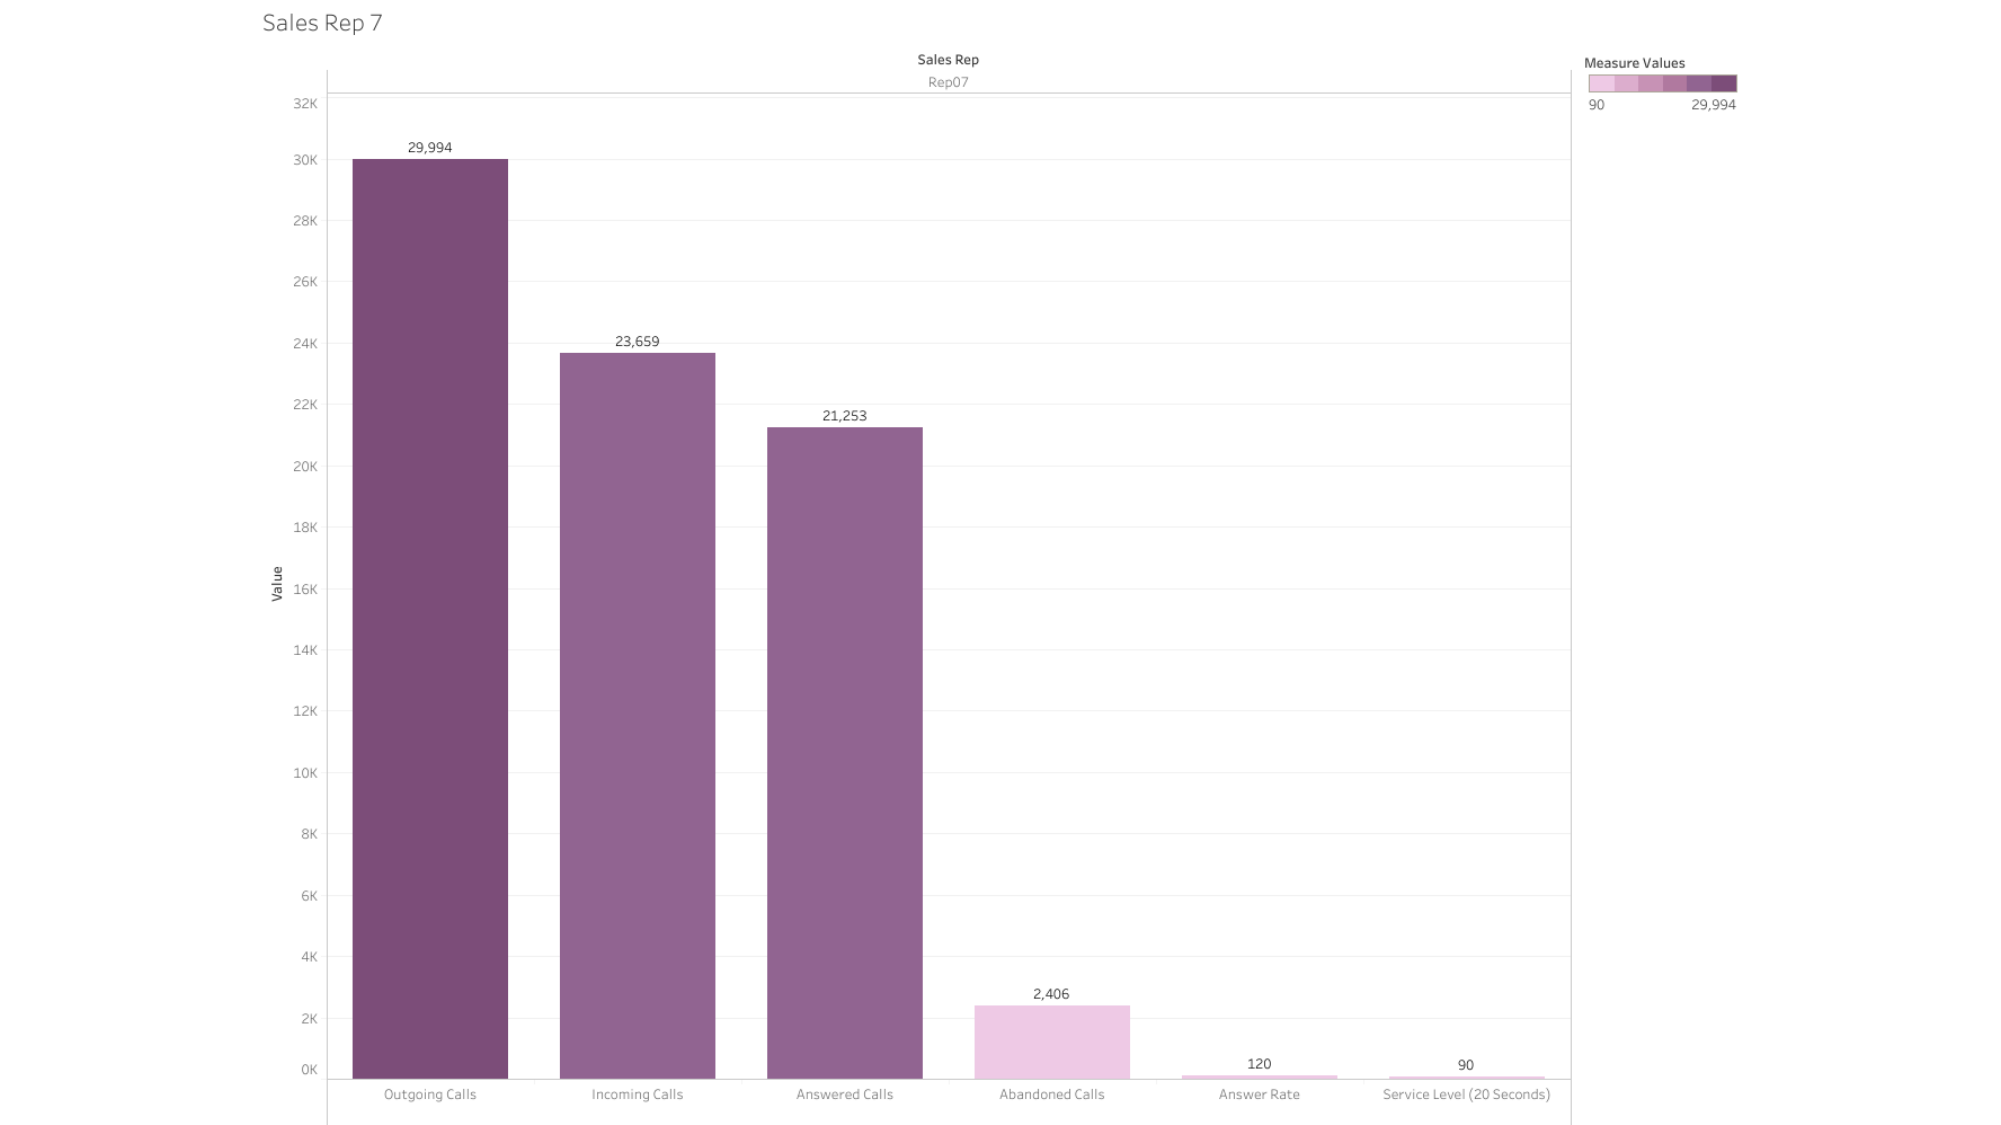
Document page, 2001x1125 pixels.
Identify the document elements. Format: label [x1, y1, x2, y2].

picture [258, 0, 1742, 1125]
